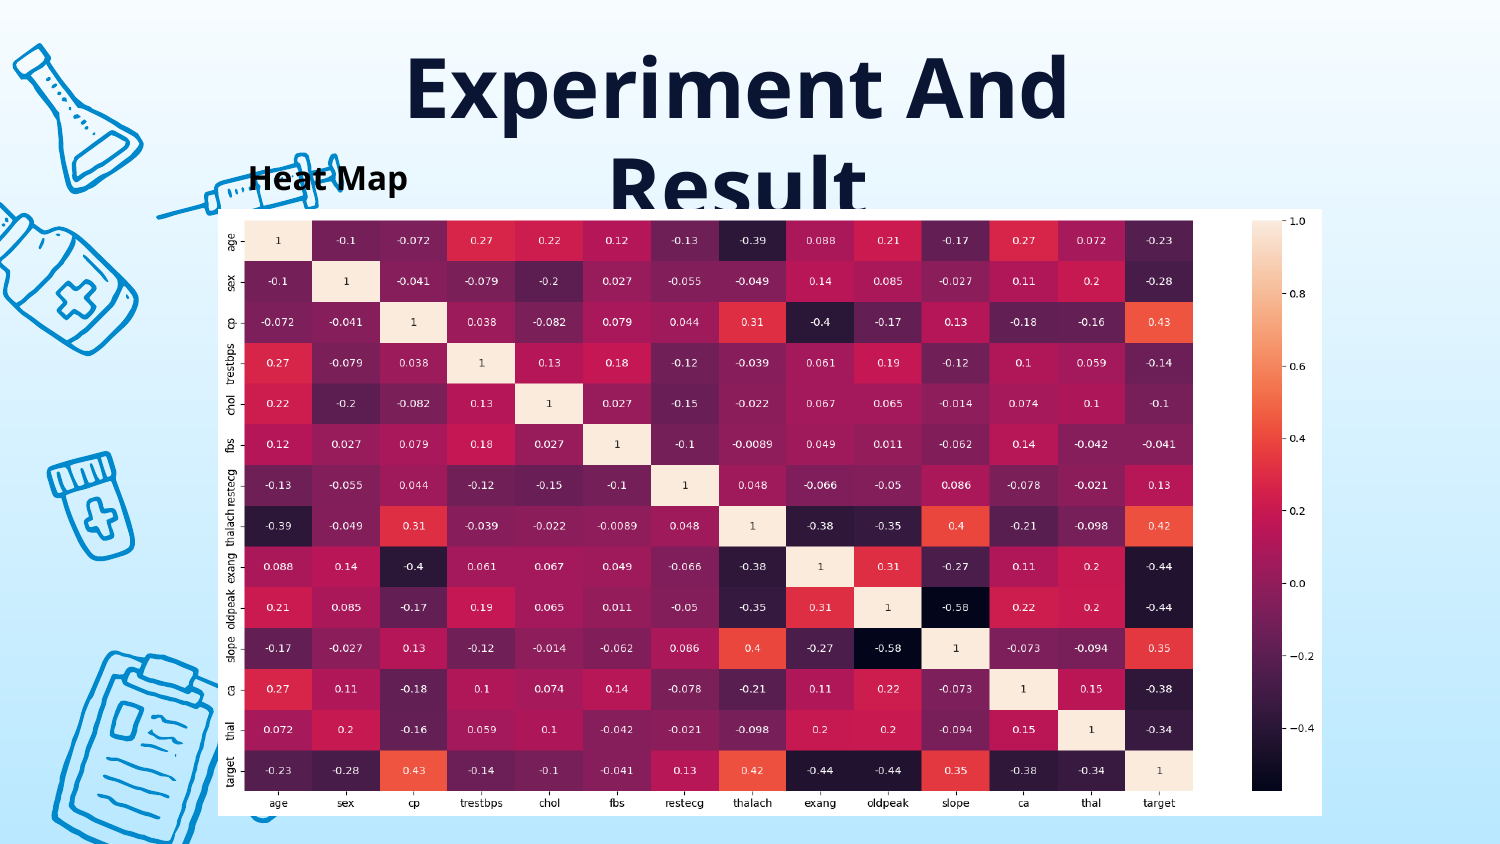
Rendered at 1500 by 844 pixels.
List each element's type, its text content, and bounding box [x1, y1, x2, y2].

text_box Heat Map [232, 150, 424, 205]
title Experiment And Result [277, 20, 1199, 126]
picture [217, 208, 1323, 817]
